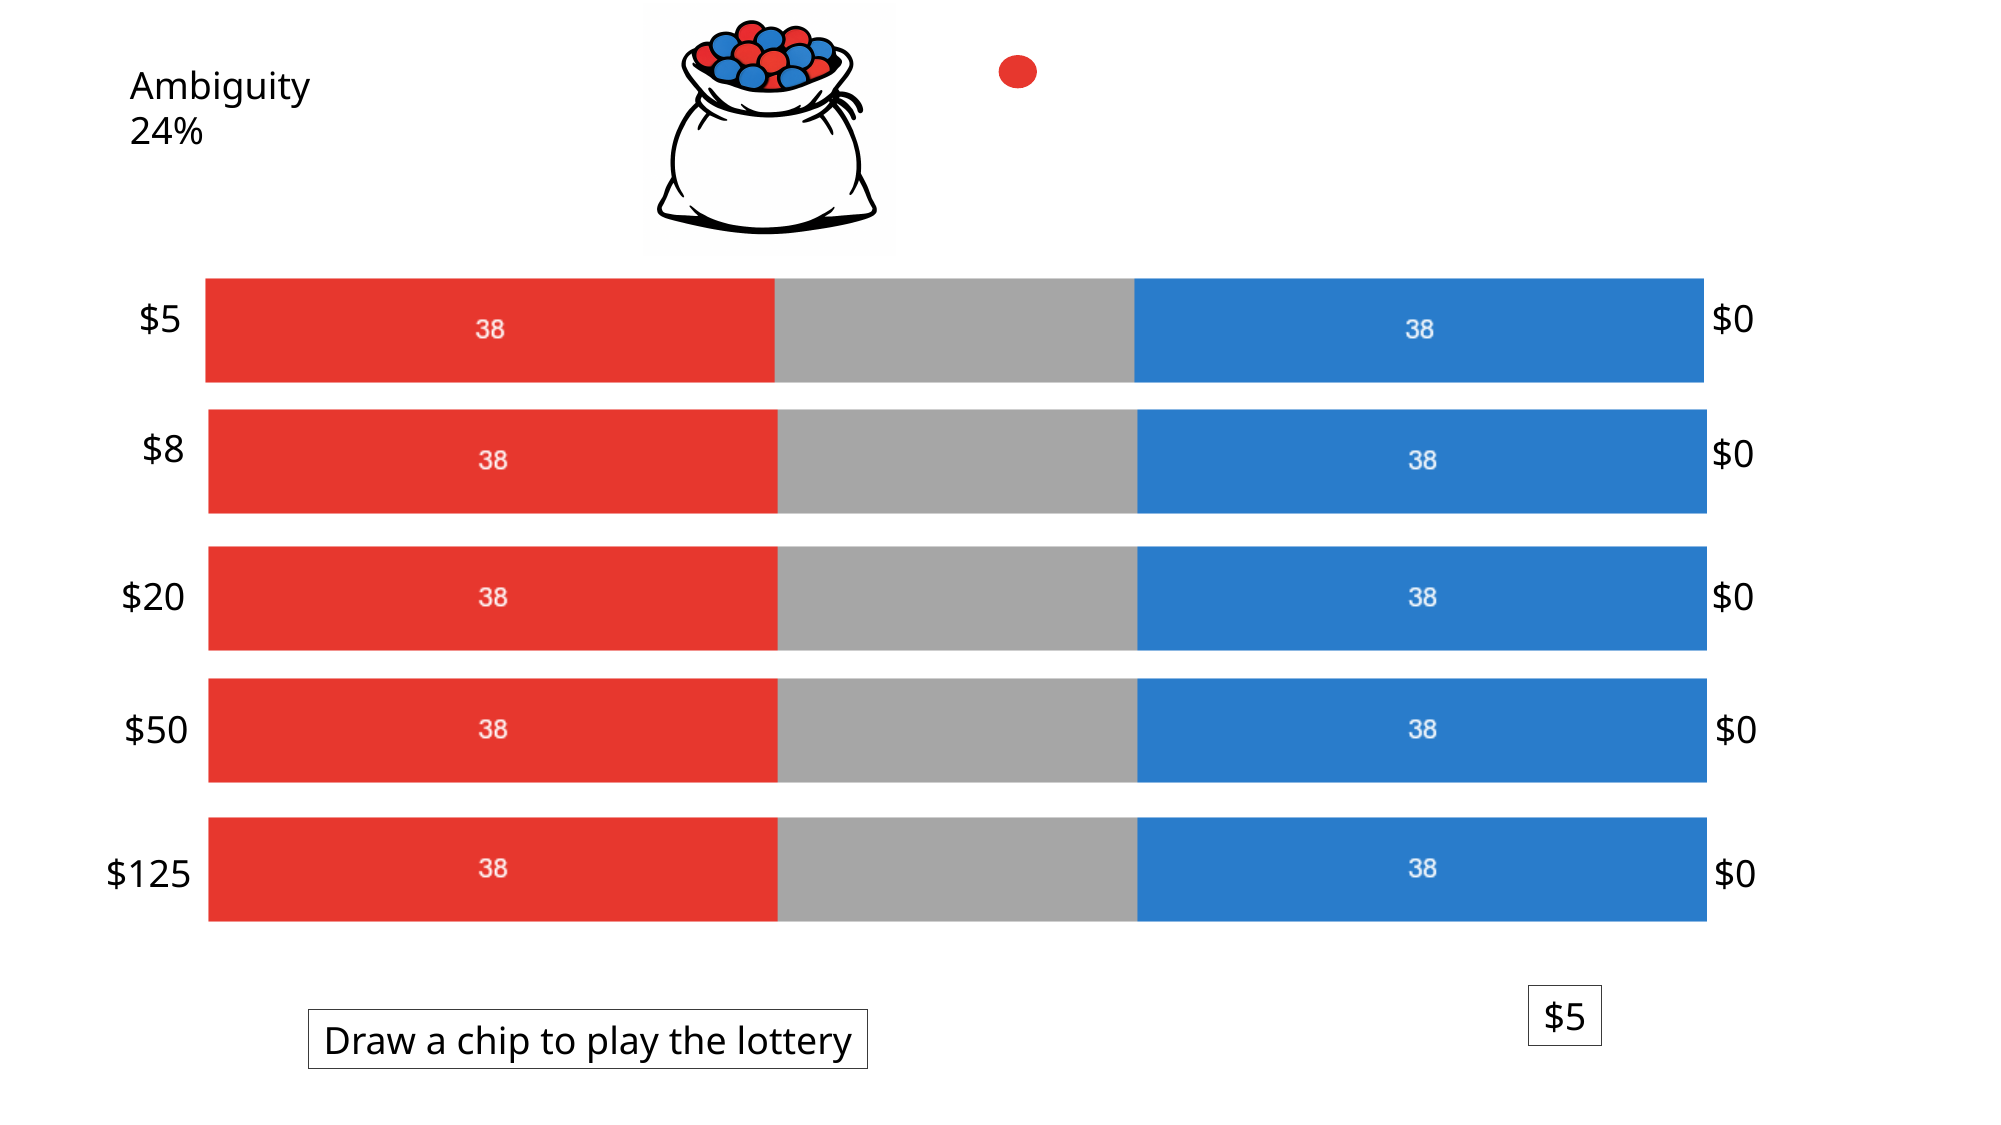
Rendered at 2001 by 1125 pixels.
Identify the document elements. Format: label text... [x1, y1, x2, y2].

picture [203, 813, 1707, 926]
text_box Ambiguity 24% [115, 55, 336, 160]
text_box $5 [1528, 985, 1602, 1046]
picture [203, 541, 1707, 654]
text_box $0 [1707, 698, 1773, 759]
text_box [997, 53, 1039, 90]
text_box $0 [1704, 288, 1770, 348]
picture [200, 273, 1704, 386]
picture [203, 673, 1707, 786]
text_box $20 [106, 565, 201, 626]
text_box $0 [1707, 842, 1772, 902]
picture [642, 2, 897, 257]
text_box Draw a chip to play the lottery [308, 1009, 868, 1069]
text_box $50 [109, 698, 203, 759]
text_box $0 [1707, 422, 1770, 483]
text_box $5 [124, 288, 197, 348]
picture [203, 405, 1707, 518]
text_box $8 [127, 417, 200, 478]
text_box $125 [91, 842, 203, 902]
text_box $0 [1707, 565, 1770, 626]
